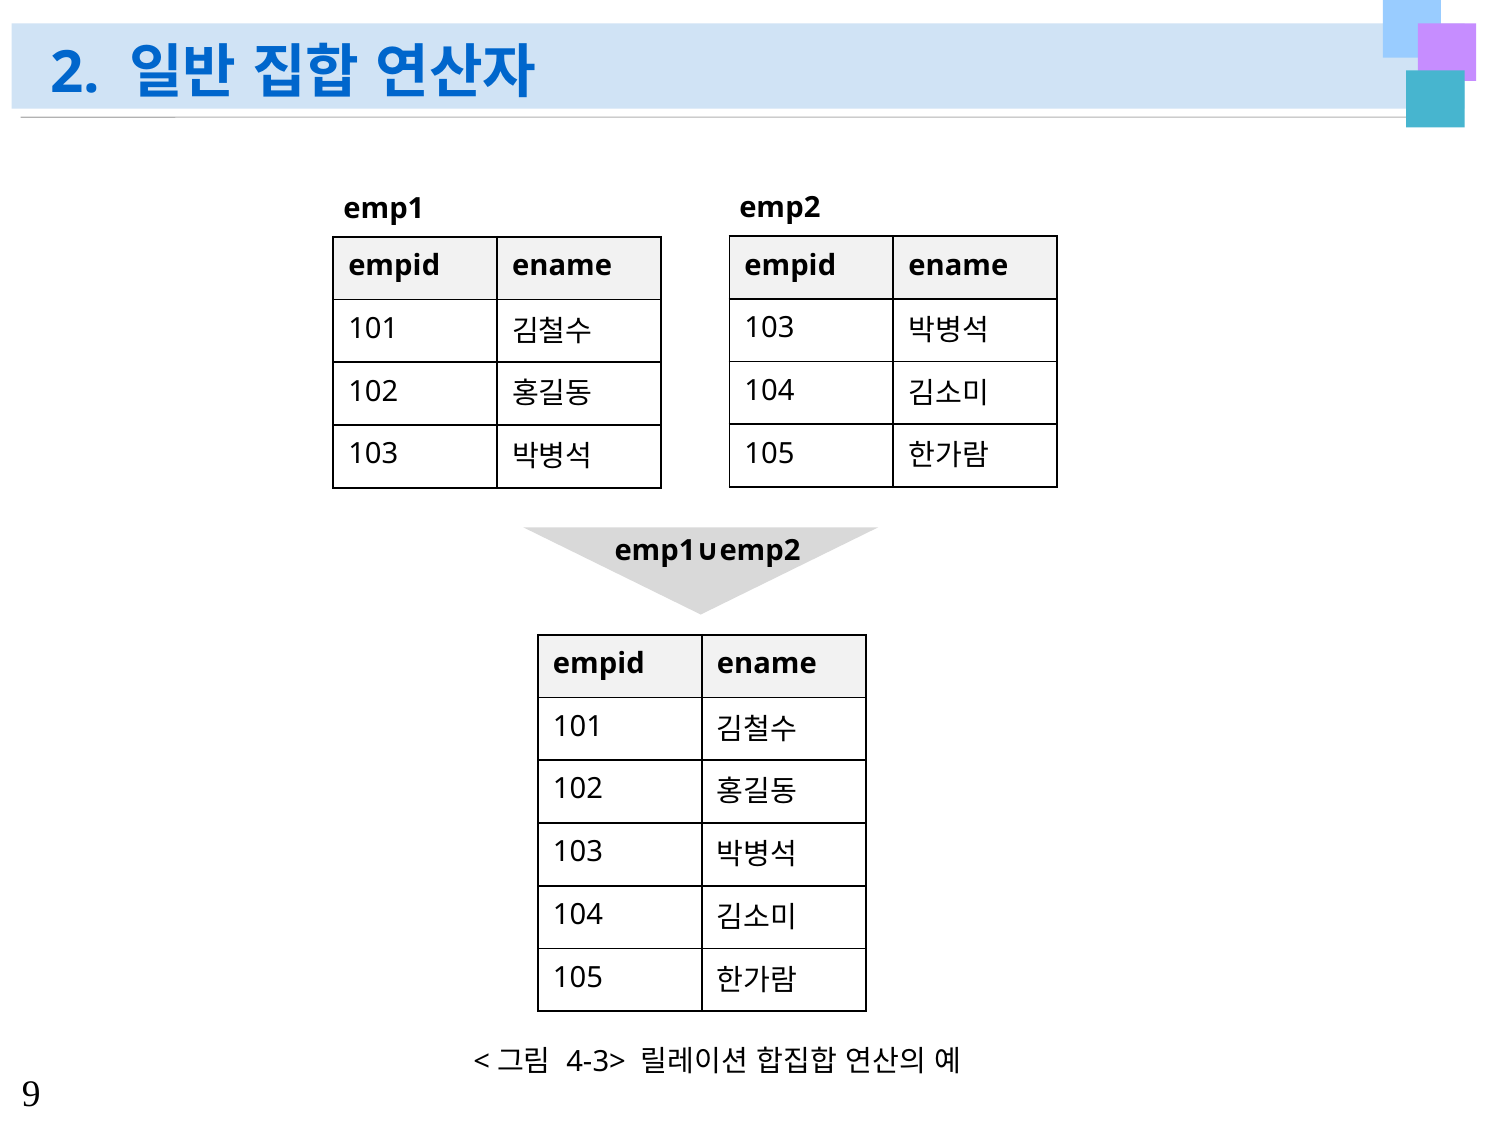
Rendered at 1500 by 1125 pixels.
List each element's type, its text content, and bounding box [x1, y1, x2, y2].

table_cell 102 [334, 363, 496, 424]
table_header ename [498, 238, 660, 299]
table_cell 김철수 [498, 300, 660, 361]
text_box emp2 [724, 181, 836, 231]
text_box <그림 4-3> 릴레이션 합집합 연산의 예 [458, 1034, 978, 1085]
table_cell 박병석 [894, 300, 1056, 361]
title 2. 일반 집합 연산자 [34, 25, 1383, 114]
table_cell 103 [730, 300, 892, 361]
table_header empid [730, 237, 892, 298]
table_cell 102 [539, 761, 701, 822]
table_cell 104 [539, 887, 701, 948]
table_cell 김소미 [703, 887, 865, 948]
table_cell 104 [730, 362, 892, 423]
text_box [523, 527, 599, 565]
table_cell 101 [334, 300, 496, 361]
table_cell 105 [539, 949, 701, 1010]
table_cell 105 [730, 425, 892, 486]
text_box emp1∪emp2 [599, 523, 824, 574]
table_cell 103 [334, 426, 496, 487]
table_cell 홍길동 [703, 761, 865, 822]
table_cell 101 [539, 698, 701, 759]
table_header empid [334, 238, 496, 299]
table_cell 103 [539, 824, 701, 885]
table_cell 한가람 [703, 949, 865, 1010]
table_cell 김소미 [894, 362, 1056, 423]
table_header empid [539, 636, 701, 697]
text_box emp1 [328, 181, 440, 232]
table_header ename [894, 237, 1056, 298]
table_cell 박병석 [703, 824, 865, 885]
table_header ename [703, 636, 865, 697]
text_box [618, 574, 784, 615]
table_cell 한가람 [894, 425, 1056, 486]
table_cell 김철수 [703, 698, 865, 759]
text_box [824, 527, 879, 554]
table_cell 홍길동 [498, 363, 660, 424]
table_cell 박병석 [498, 426, 660, 487]
